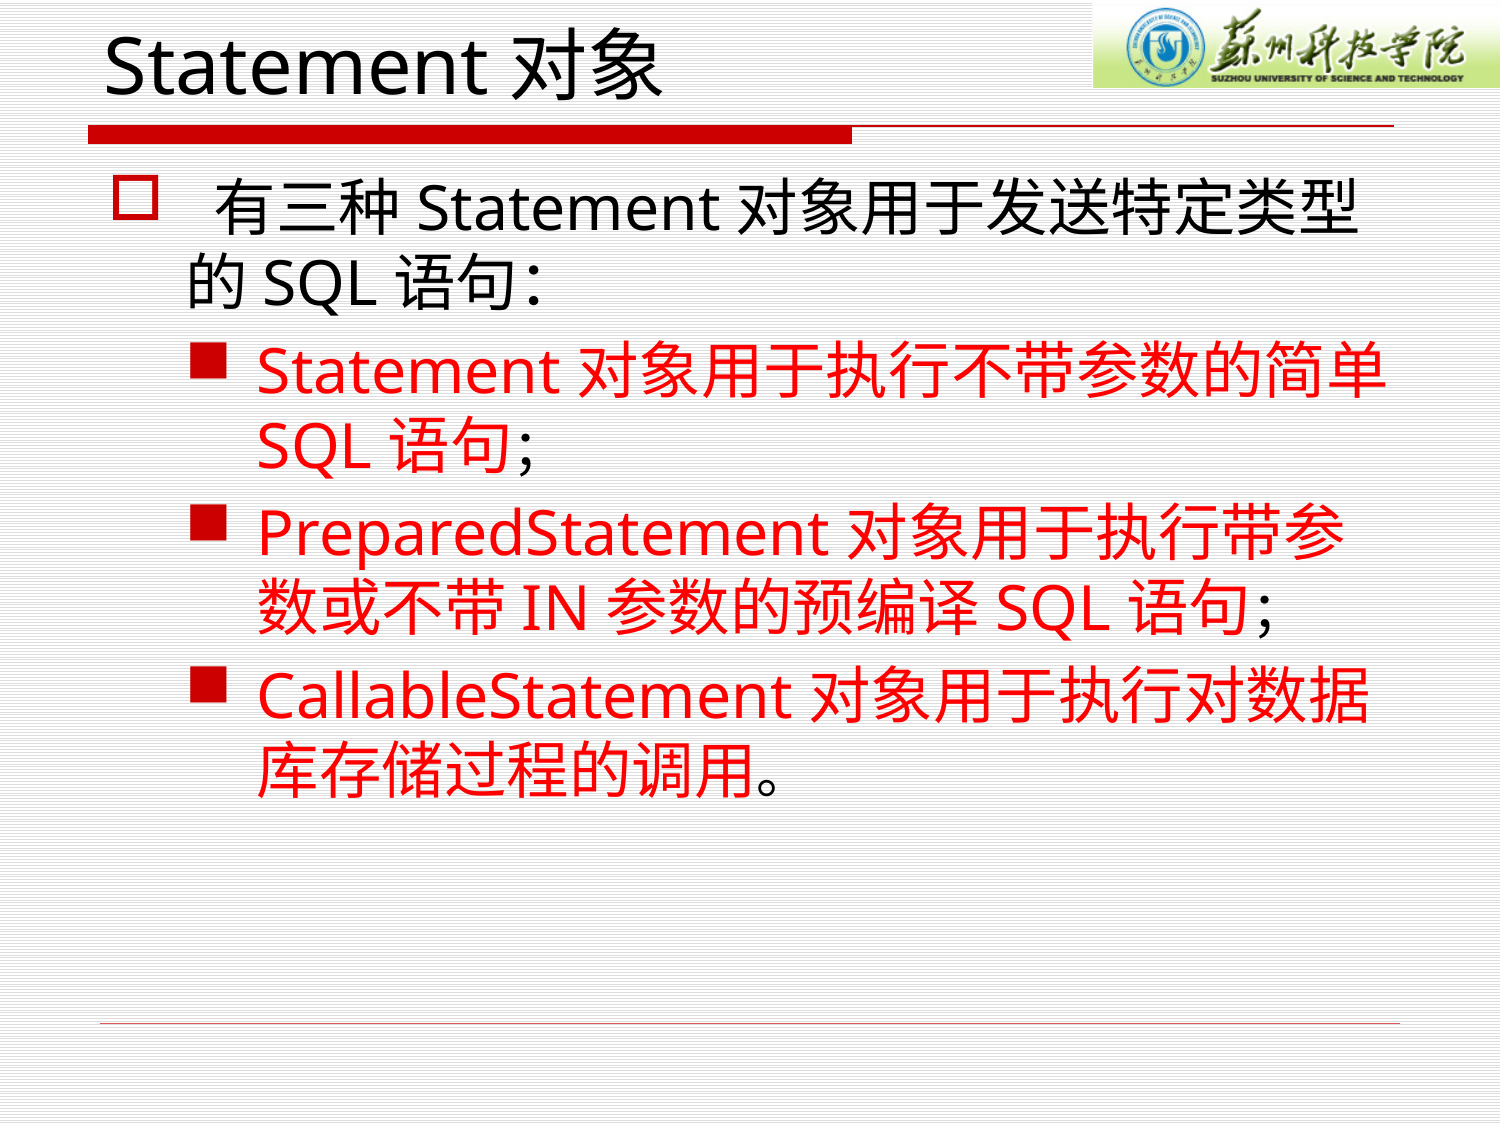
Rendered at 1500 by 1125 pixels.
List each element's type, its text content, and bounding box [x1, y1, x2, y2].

list 有三种Statement对象用于发送特定类型的SQL语句： Statement对象用于执行不带参数的简单SQL语句； PreparedStatement对象用于执行带参数或不带IN参数的预编译SQL语句； CallableStatement对象用于执行对数据库存储过程的调用。 [92, 160, 1406, 1012]
picture [1402, 0, 1500, 88]
title Statement对象 [88, 0, 1402, 119]
